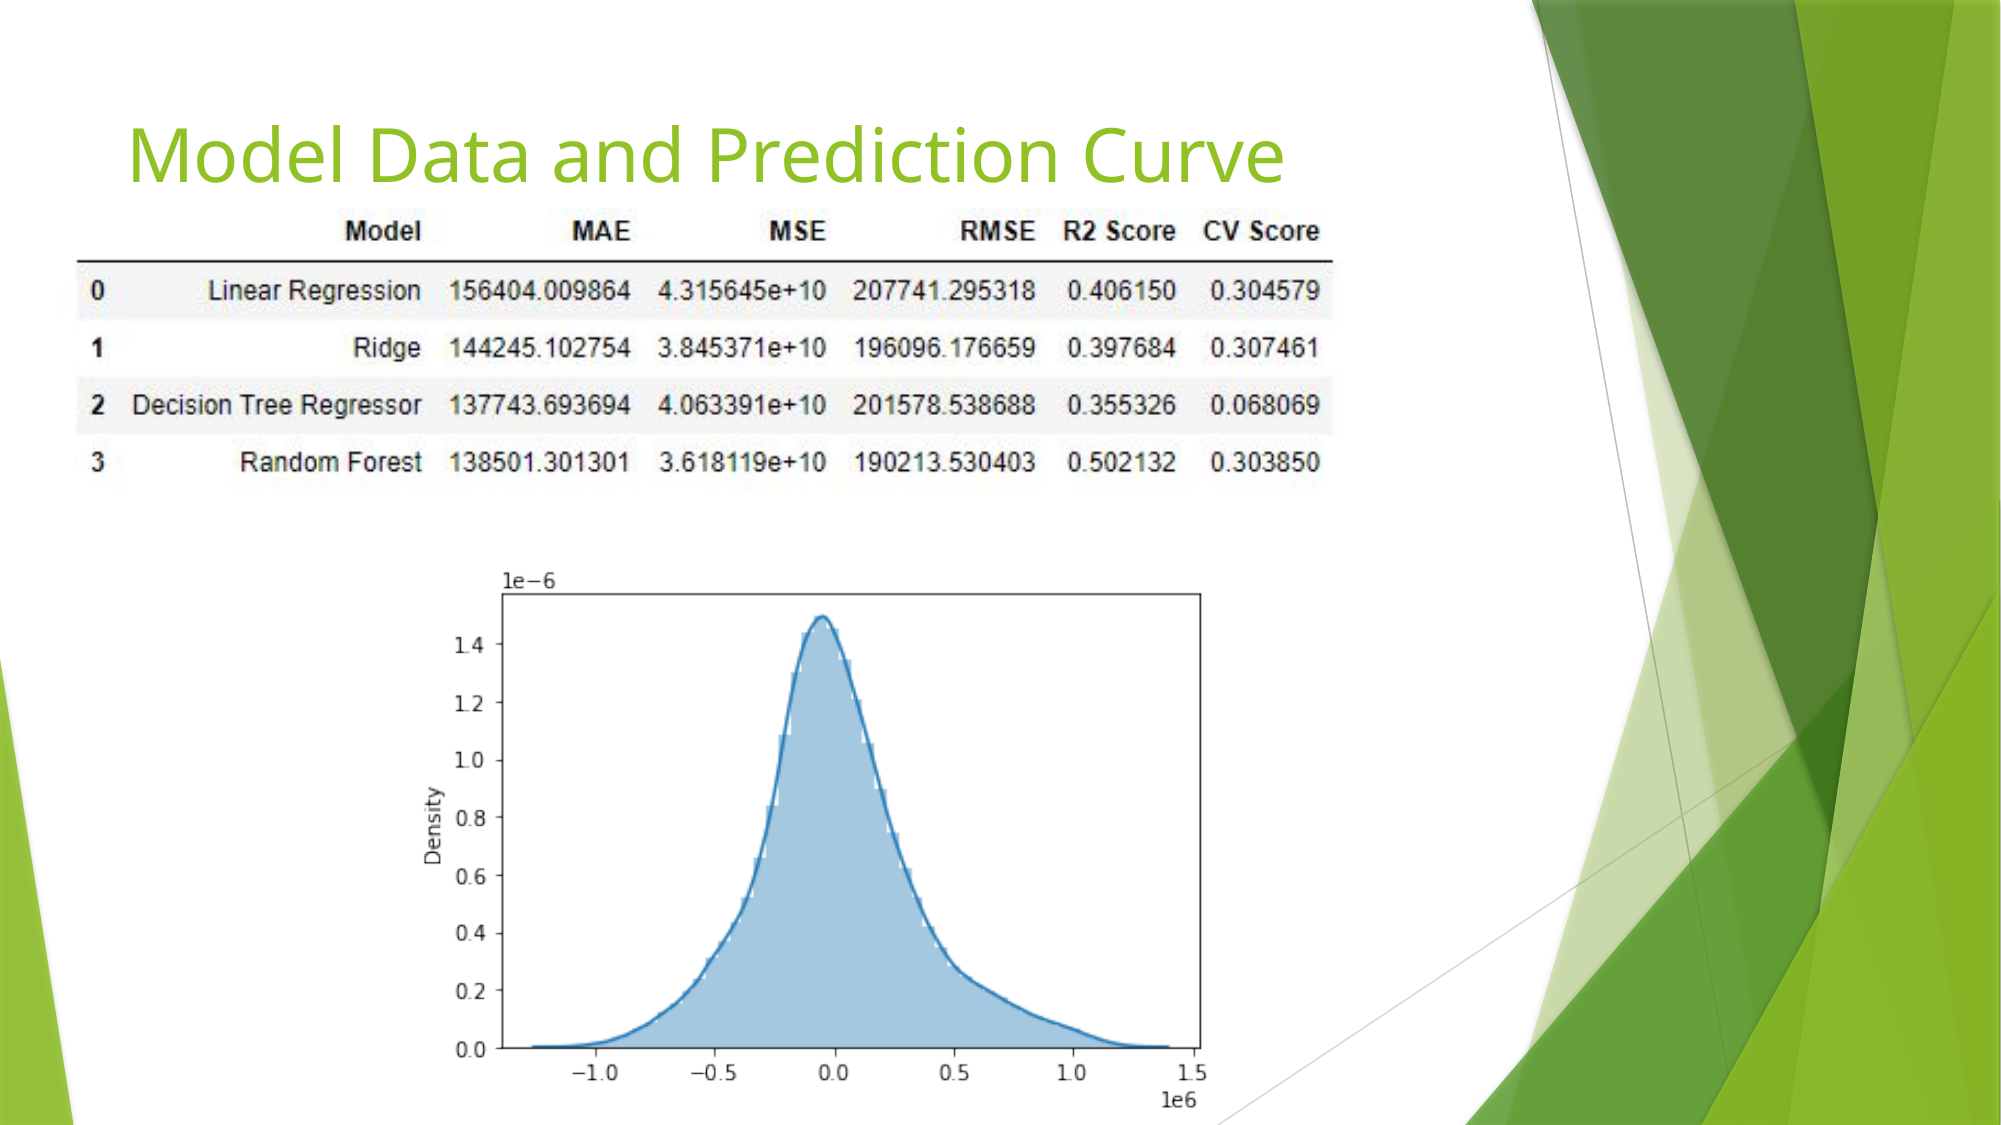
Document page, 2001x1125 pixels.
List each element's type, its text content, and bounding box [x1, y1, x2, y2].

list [57, 207, 1351, 492]
title Model Data and Prediction Curve [111, 99, 1522, 317]
picture [409, 557, 1223, 1125]
